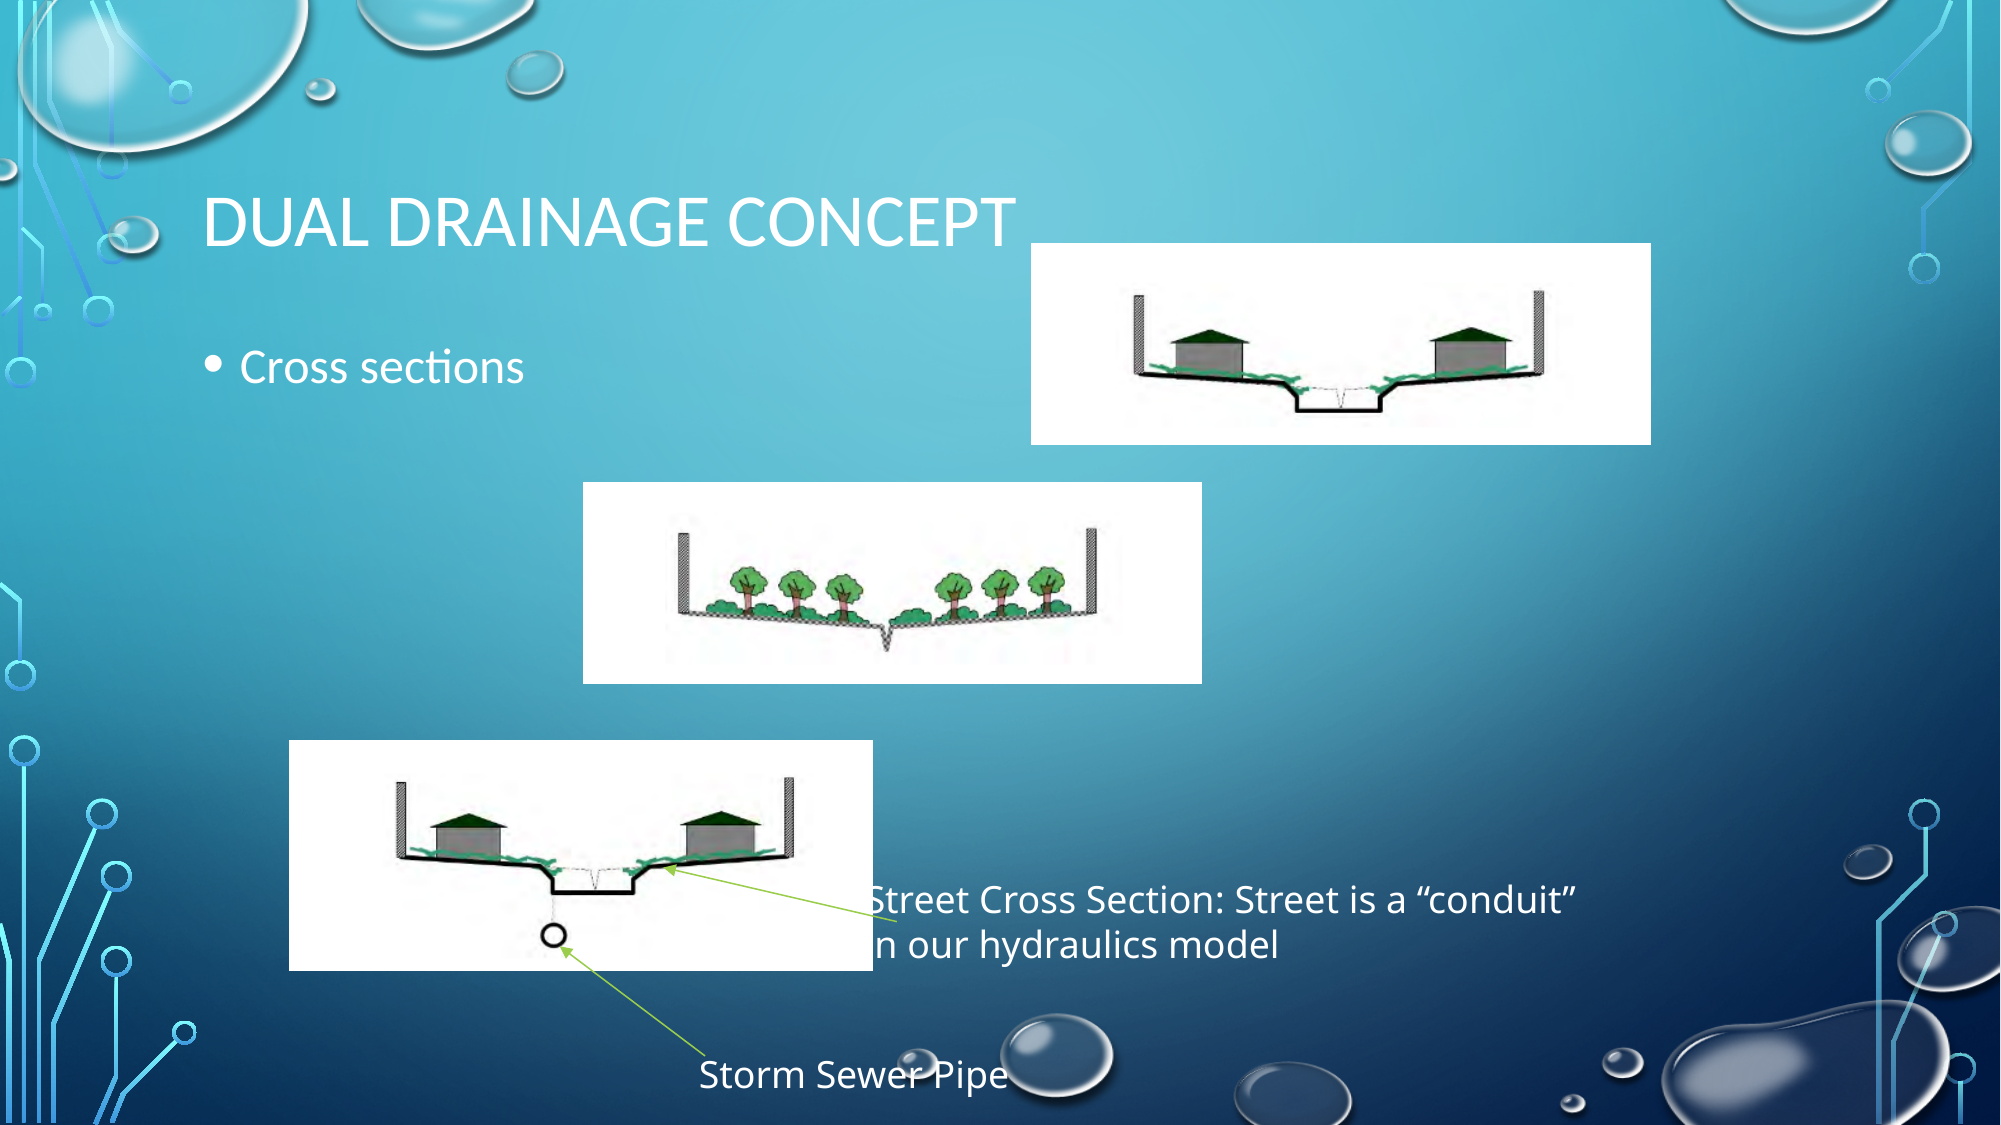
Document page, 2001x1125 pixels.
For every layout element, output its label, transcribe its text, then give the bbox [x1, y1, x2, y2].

text_box Street Cross Section: Street is a “conduit” in our hydraulics model [849, 868, 1602, 974]
list Cross sections [187, 313, 1413, 1056]
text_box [559, 946, 706, 1057]
text_box Storm Sewer Pipe [684, 1043, 1025, 1104]
title DUAL DRAINAGE CONCEPT [187, 101, 1813, 344]
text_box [663, 867, 898, 922]
picture [0, 0, 2000, 1125]
